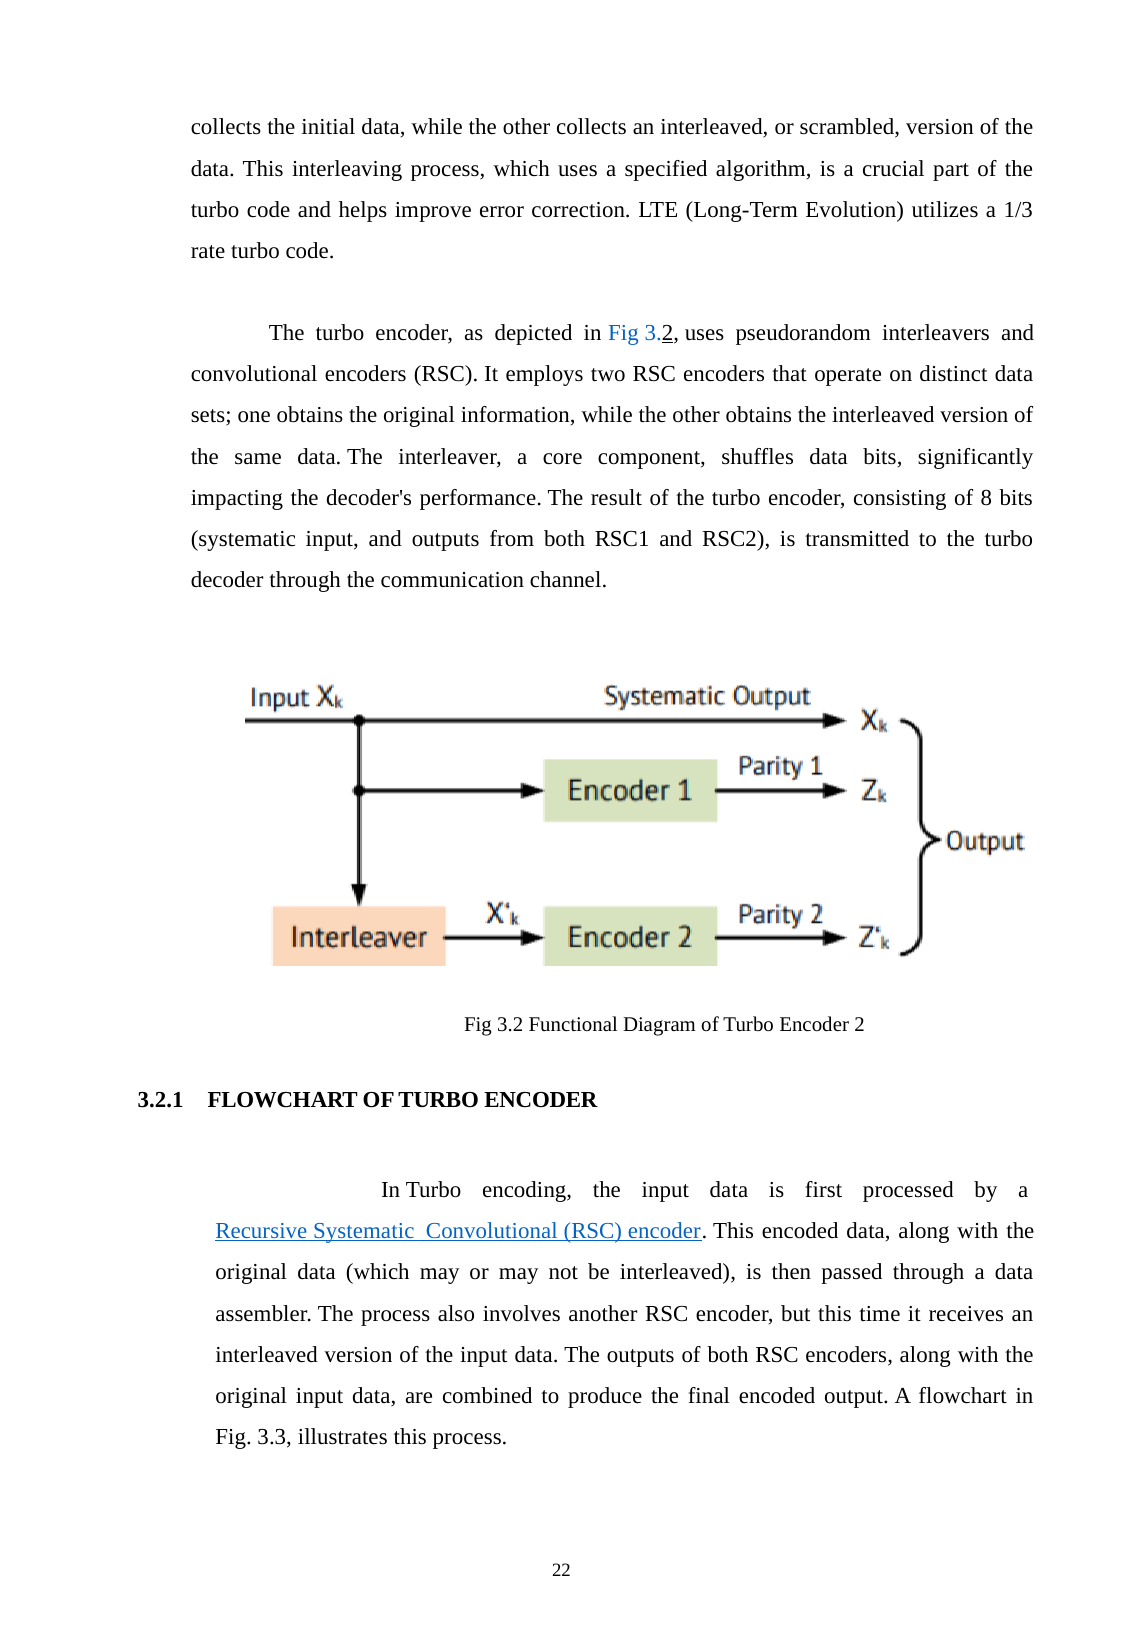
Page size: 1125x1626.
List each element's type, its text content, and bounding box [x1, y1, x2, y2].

text_box collects the initial data, while the other collects an interleaved, or scrambled, version of the data. This interleaving process, which uses a specified algorithm, is a crucial part of the turbo code and helps improve error correction. LTE (Long-Term Evolution) utilizes a 1/3 rate turbo code. The turbo encoder, as depicted in Fig 3.2, uses pseudorandom interleavers and convolutional encoders (RSC). It employs two RSC encoders that operate on distinct data sets; one obtains the original information, while the other obtains the interleaved version of the same data. The interleaver, a core component, shuffles data bits, significantly impacting the decoder's performance. The result of the turbo encoder, consisting of 8 bits (systematic input, and outputs from both RSC1 and RSC2), is transmitted to the turbo decoder through the communication channel. [175, 90, 1050, 645]
text_box Fig 3.2 Functional Diagram of Turbo Encoder 2 [449, 1002, 881, 1043]
text_box In Turbo encoding, the input data is first processed by a Recursive Systematic Convolutional (RSC) encoder. This encoded data, along with the original data (which may or may not be interleaved), is then passed through a data assembler. The process also involves another RSC encoder, but this time it receives an interleaved version of the input data. The outputs of both RSC encoders, along with the original input data, are combined to produce the final encoded output. A flowchart in Fig. 3.3, illustrates this process. [200, 1153, 1050, 1457]
picture [245, 684, 1027, 966]
text_box 22 [537, 1550, 1125, 1588]
text_box 3.2.1 FLOWCHART OF TURBO ENCODER [37, 1076, 764, 1120]
